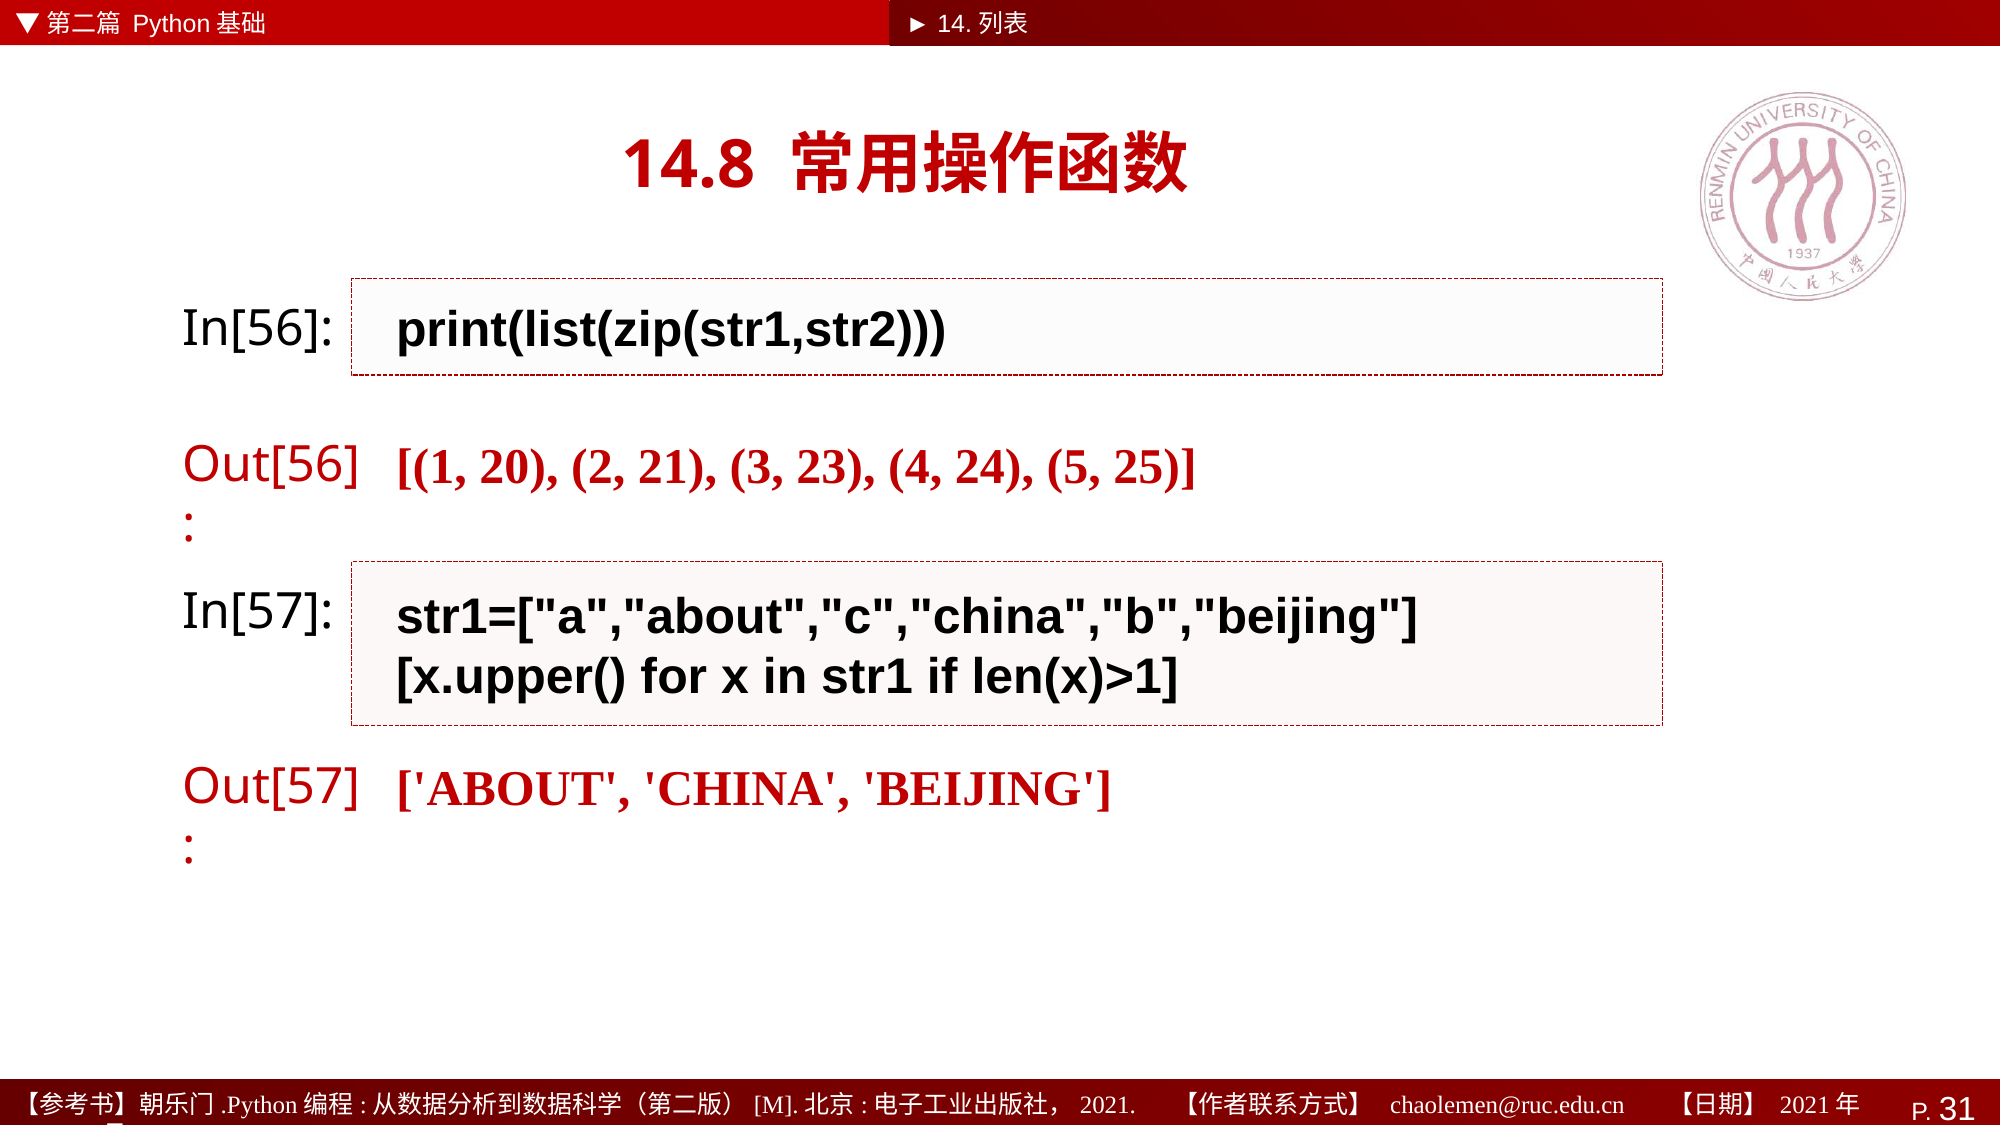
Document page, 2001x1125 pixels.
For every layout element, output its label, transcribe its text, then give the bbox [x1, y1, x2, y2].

picture [1696, 89, 1910, 304]
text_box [167, 278, 1663, 513]
list ▼第二篇 Python基础 [0, 0, 725, 43]
list ► 14.列表 [890, 0, 1249, 43]
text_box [167, 561, 1663, 835]
title 14.8 常用操作函数 [101, 92, 1710, 229]
